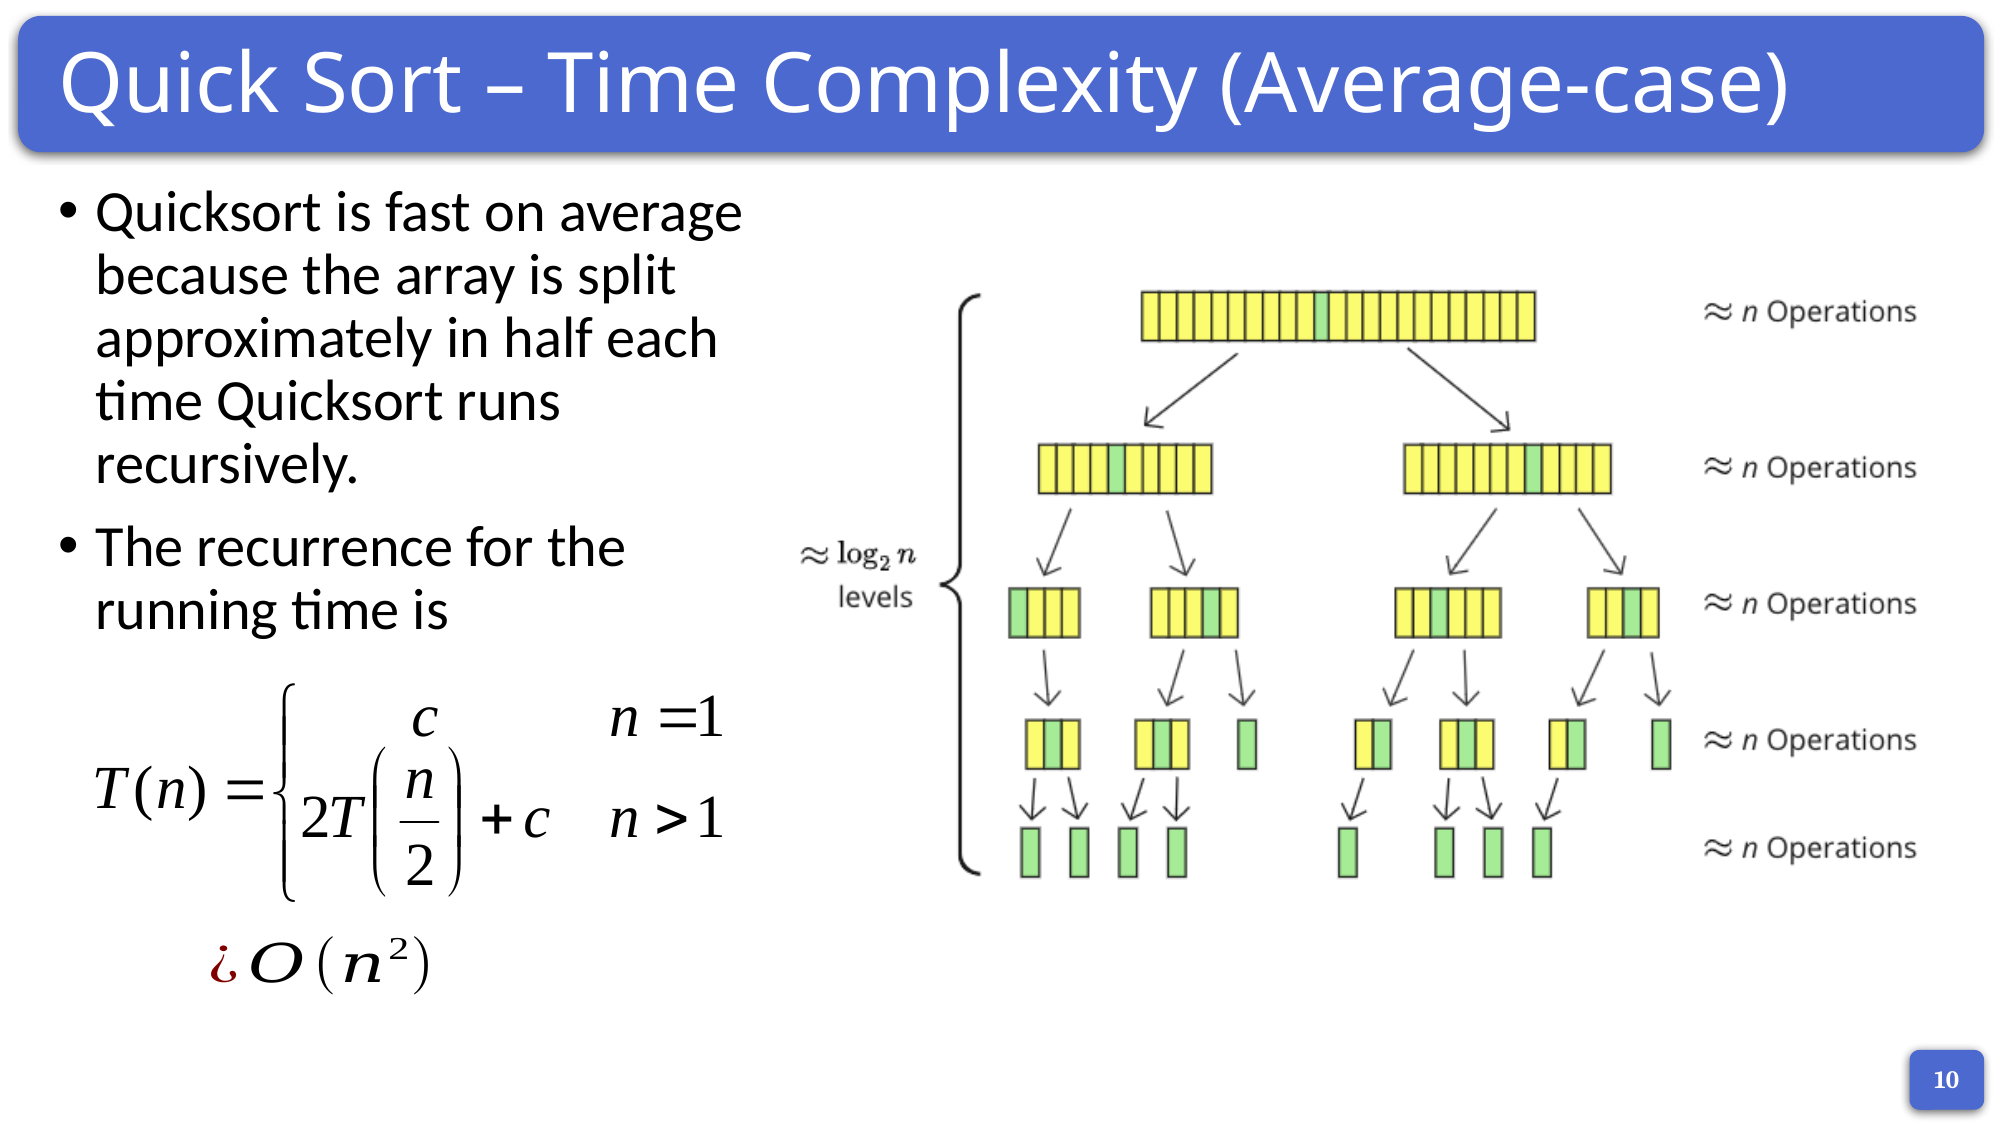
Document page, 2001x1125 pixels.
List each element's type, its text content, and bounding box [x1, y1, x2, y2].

list Quicksort is fast on average because the array is split approximately in half each time Quicksort runs recursively. The recurrence for the running time is [43, 173, 835, 1014]
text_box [86, 670, 729, 916]
picture [788, 272, 1927, 888]
title Quick Sort – Time Complexity (Average-case) [43, 37, 1957, 134]
slide_number 10 [1909, 1049, 1985, 1107]
